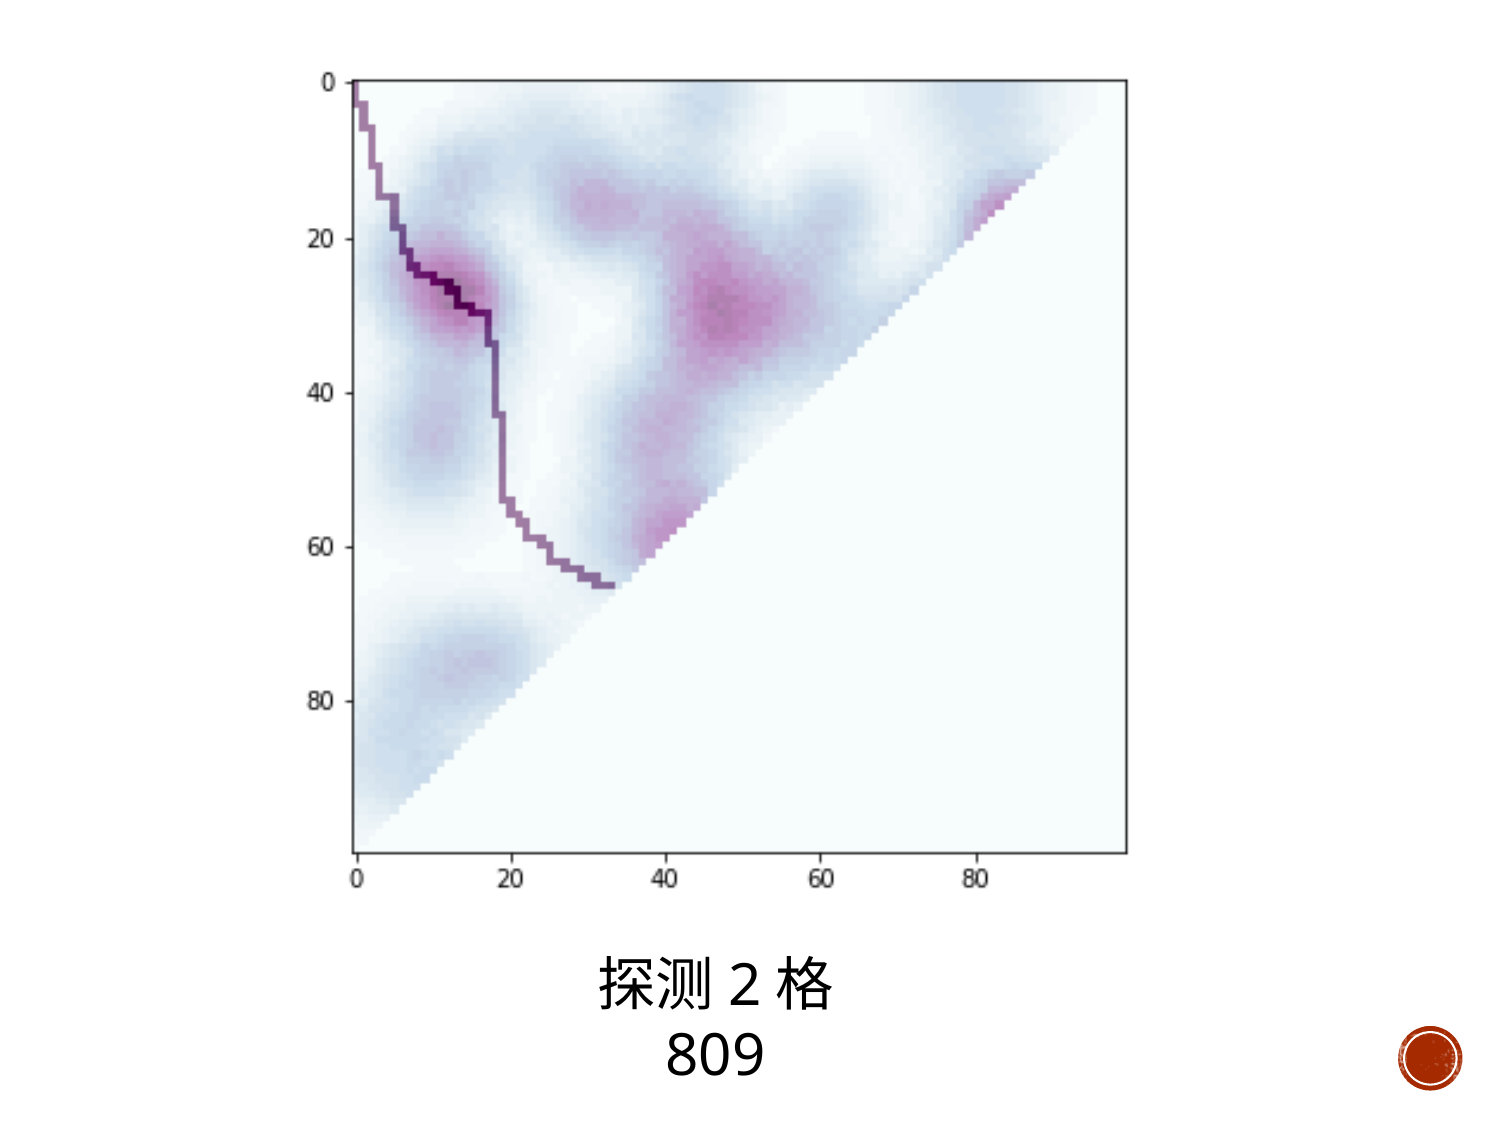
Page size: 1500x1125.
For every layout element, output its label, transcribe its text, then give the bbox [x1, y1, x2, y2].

picture [289, 56, 1143, 911]
text_box 探测2格 809 [534, 939, 897, 1095]
